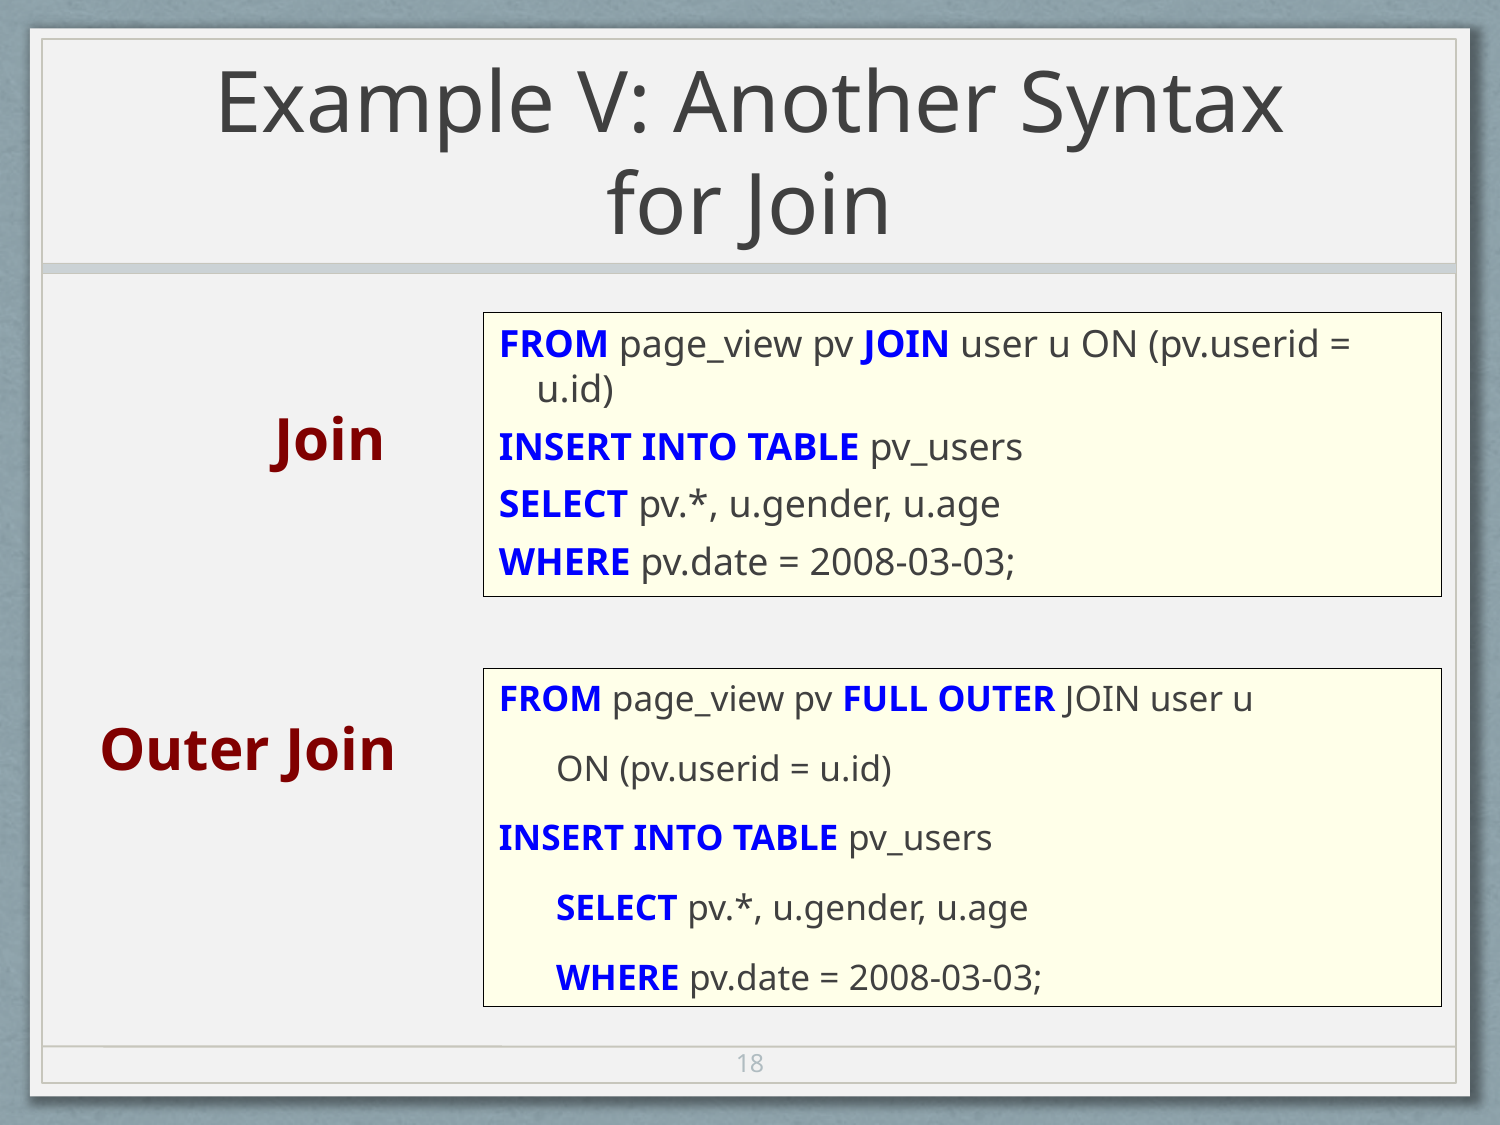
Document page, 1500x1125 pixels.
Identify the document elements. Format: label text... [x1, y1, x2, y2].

text_box Outer Join [84, 705, 412, 790]
text_box FROM page_view pv JOIN user u ON (pv.userid = u.id) INSERT INTO TABLE pv_users SELECT pv.*, u.gender, u.age WHERE pv.date = 2008-03-03; [483, 312, 1442, 597]
text_box FROM page_view pv FULL OUTER JOIN user u ON (pv.userid = u.id) INSERT INTO TABLE pv_users SELECT pv.*, u.gender, u.age WHERE pv.date = 2008-03-03; [483, 668, 1442, 1007]
slide_number 18 [687, 1042, 813, 1088]
text_box Join [259, 395, 401, 480]
title Example V: Another Syntax for Join [147, 40, 1353, 260]
